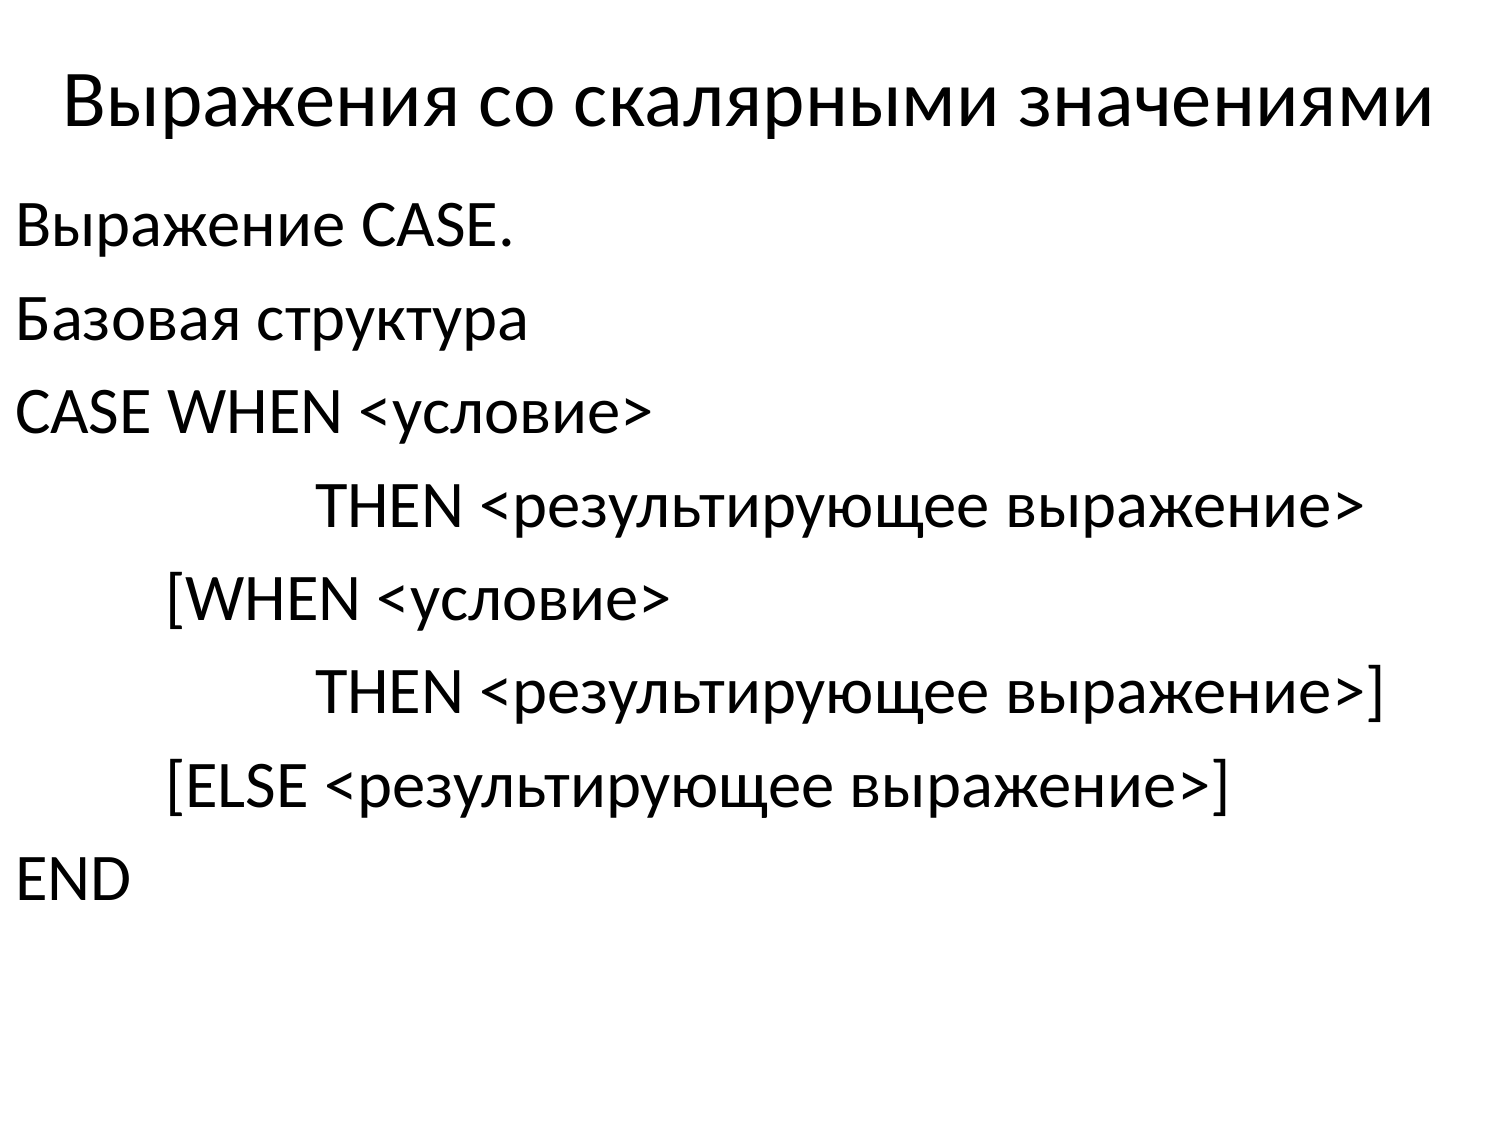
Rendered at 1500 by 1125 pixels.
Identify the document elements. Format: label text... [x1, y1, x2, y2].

title Выражения со скалярными значениями [0, 0, 1500, 172]
list Выражение CASE. Базовая структура CASE WHEN <условие> THEN <результирующее выражение> [WHEN <условие> THEN <результирующее выражение>] [ELSE <результирующее выражение>] END [0, 172, 1500, 1125]
